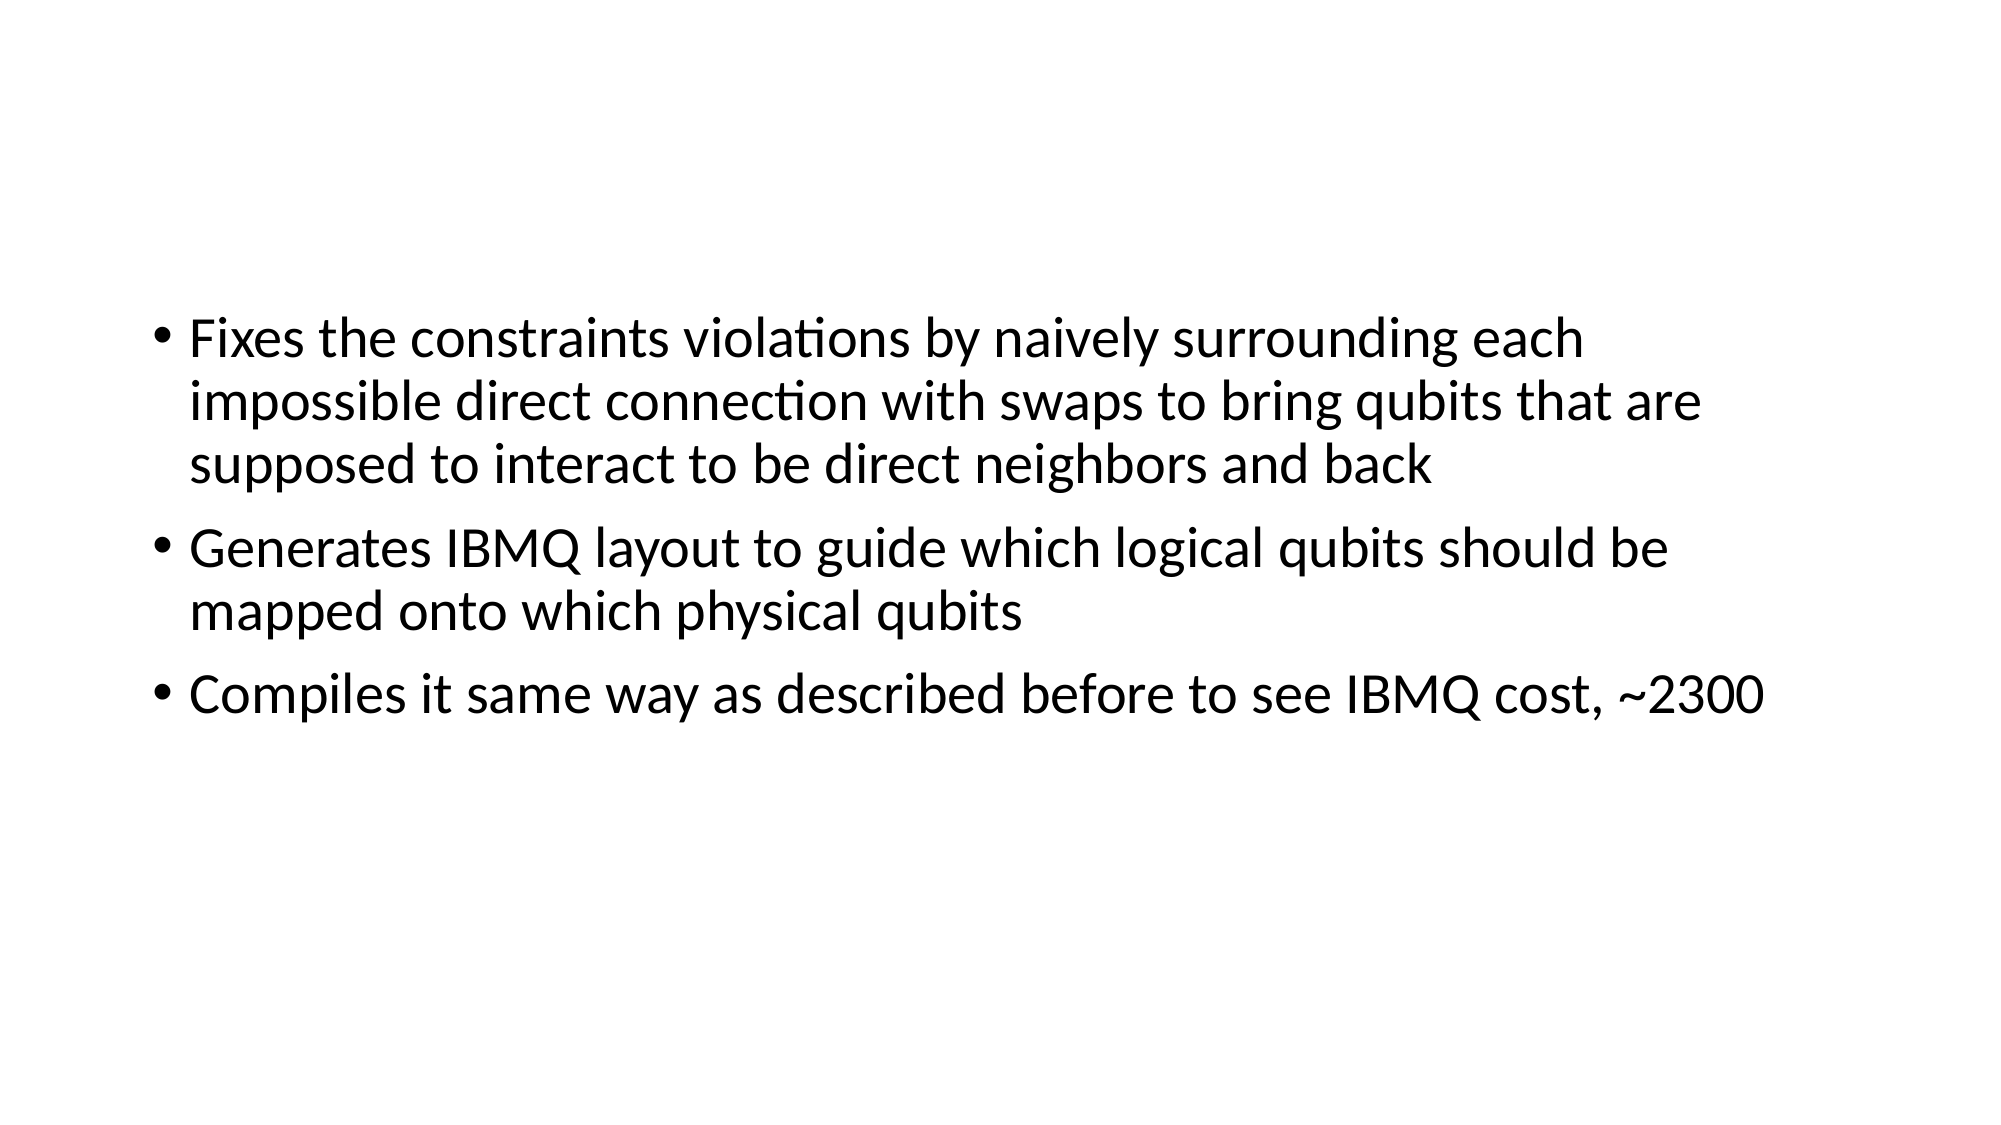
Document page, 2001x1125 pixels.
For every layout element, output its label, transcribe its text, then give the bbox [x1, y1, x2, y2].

list Fixes the constraints violations by naively surrounding each impossible direct connection with swaps to bring qubits that are supposed to interact to be direct neighbors and back Generates IBMQ layout to guide which logical qubits should be mapped onto which physical qubits Compiles it same way as described before to see IBMQ cost, ~2300 [137, 299, 1863, 1014]
